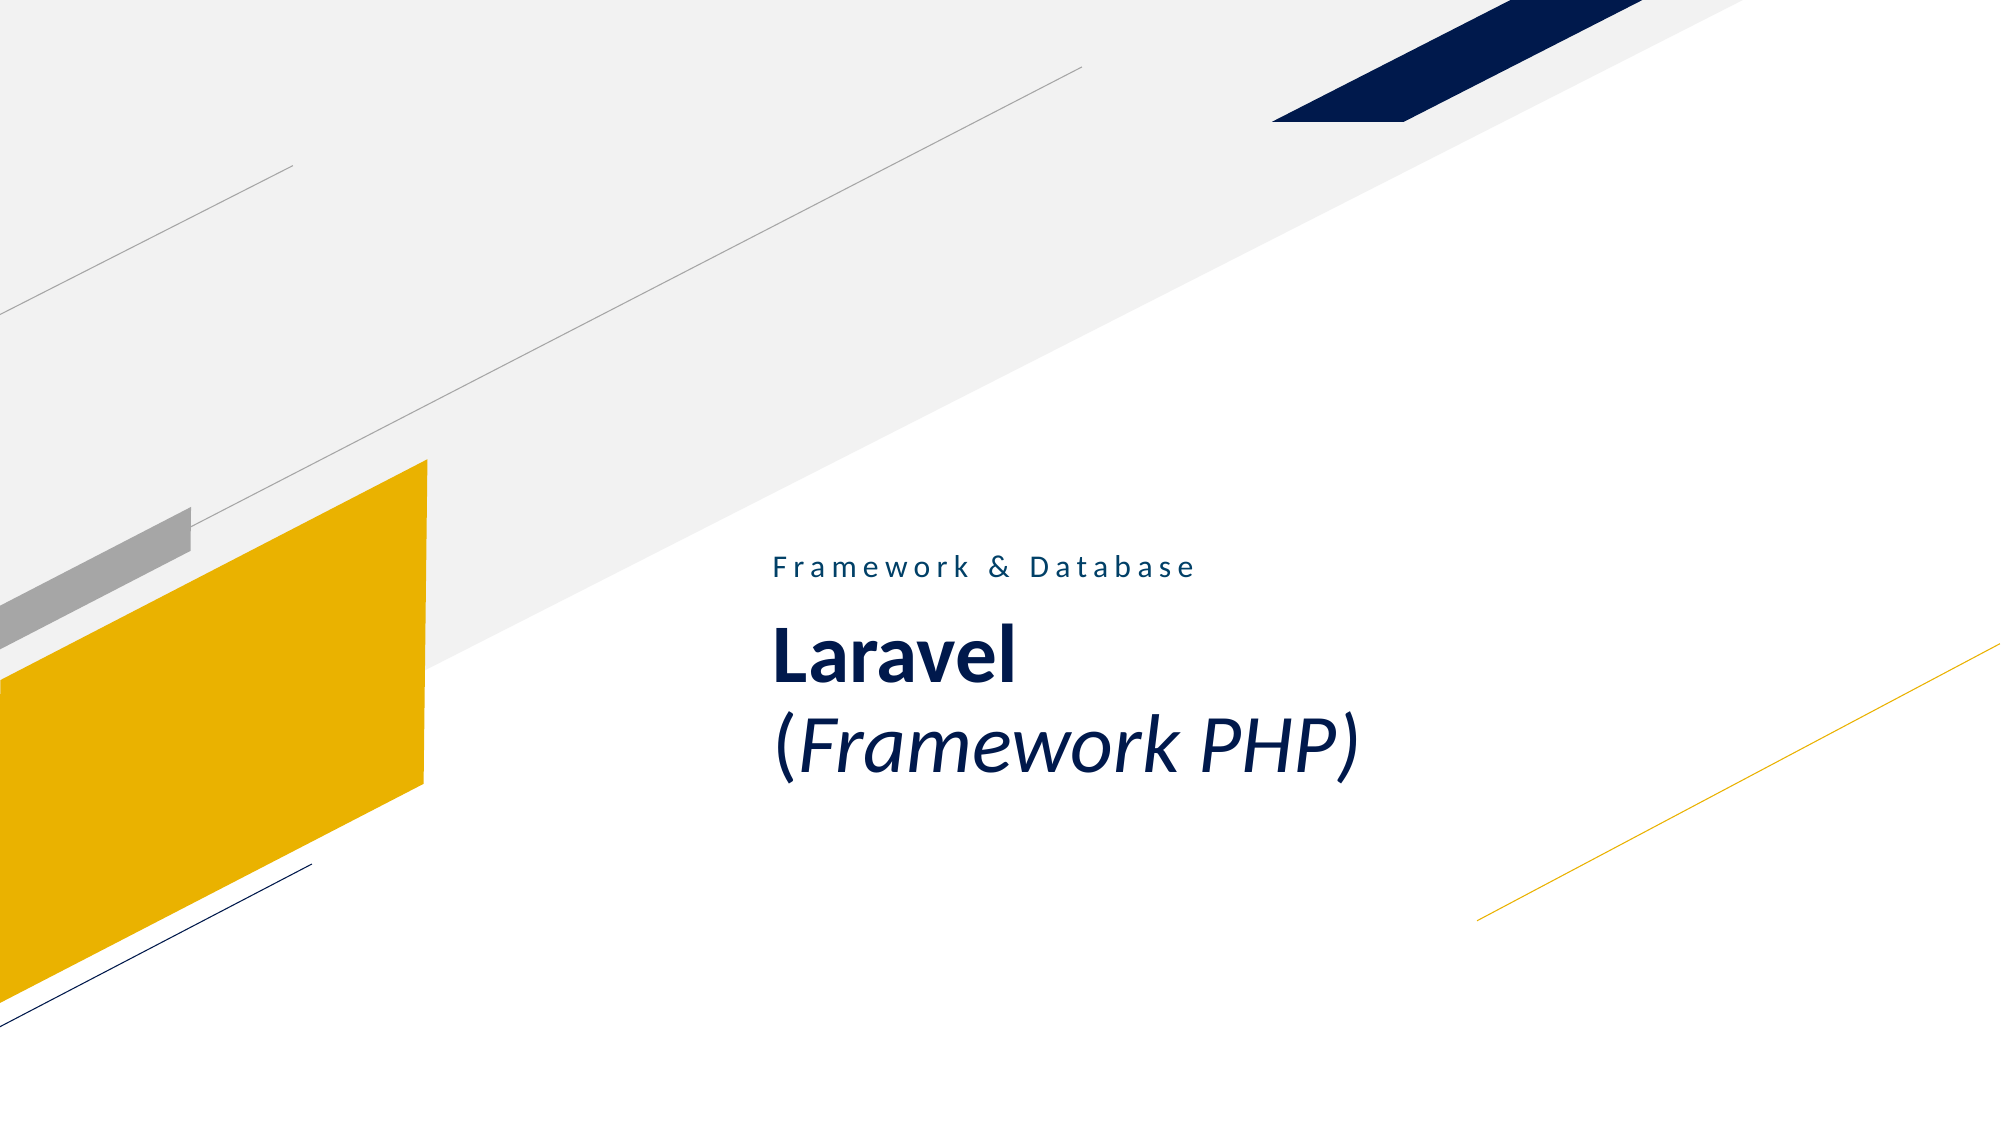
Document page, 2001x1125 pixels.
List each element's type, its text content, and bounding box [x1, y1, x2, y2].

title Laravel (Framework PHP) [757, 598, 1754, 791]
list Framework & Database [757, 543, 1211, 613]
